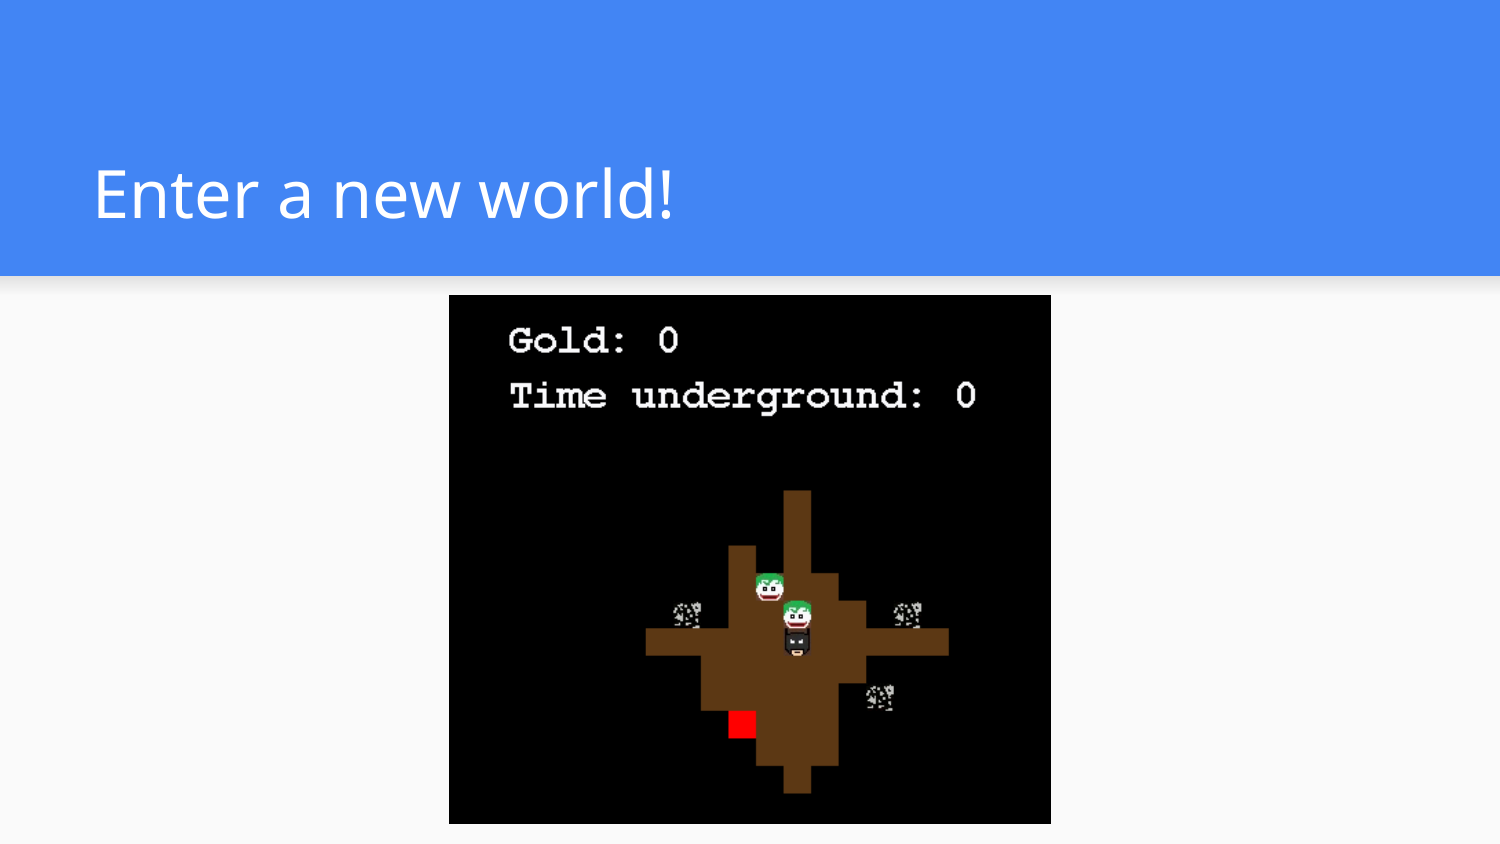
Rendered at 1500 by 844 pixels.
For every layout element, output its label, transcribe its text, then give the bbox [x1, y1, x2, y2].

picture [449, 295, 1051, 825]
title Enter a new world! [77, 121, 1427, 248]
